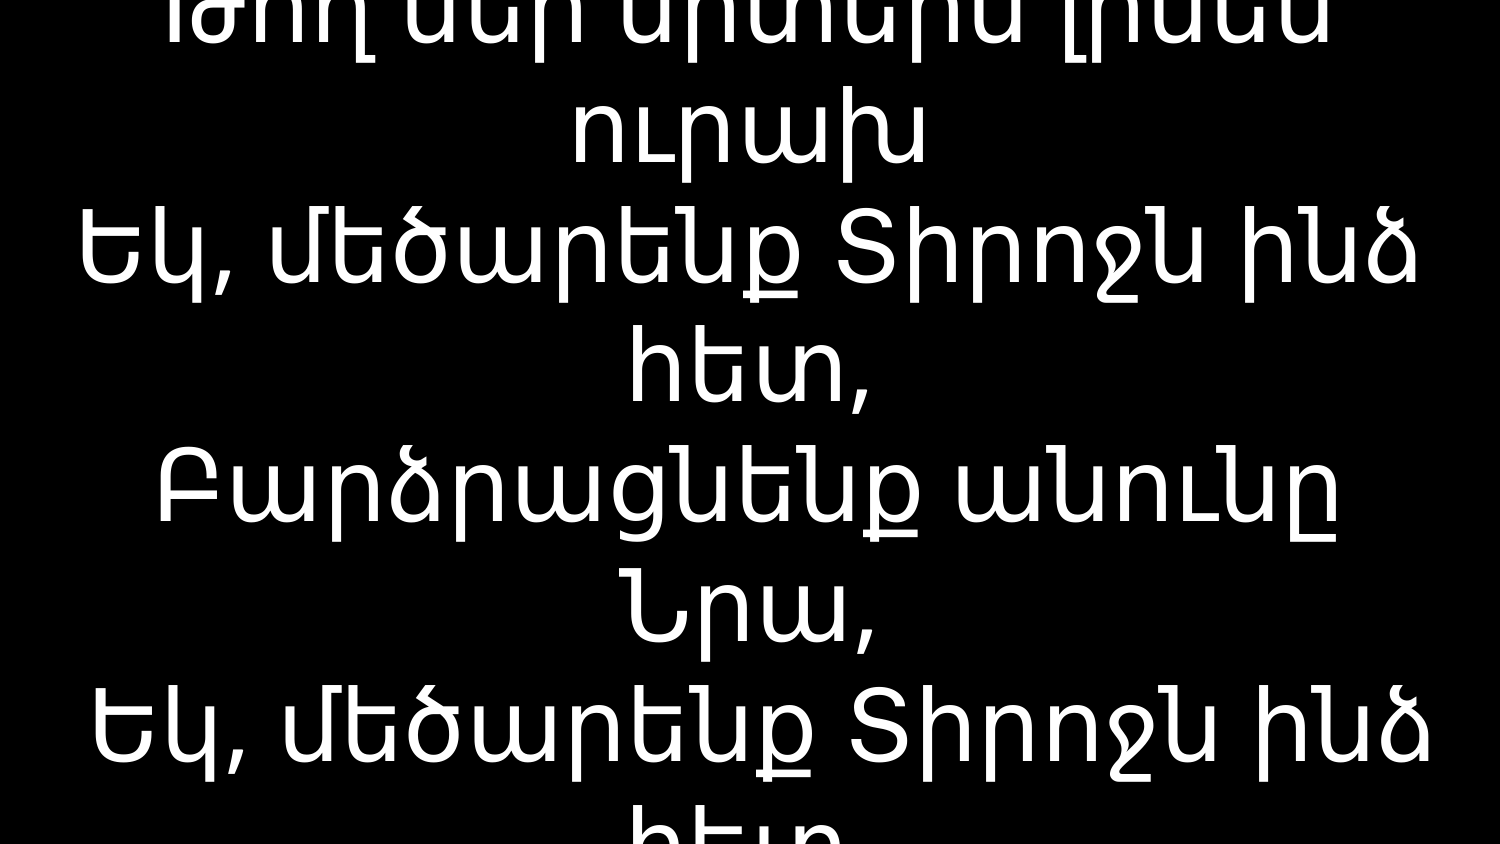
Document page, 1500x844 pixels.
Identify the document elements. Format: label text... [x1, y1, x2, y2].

title Երգեք Նրան նոր երգեր, Թող մեր սրտերն լինեն ուրախ Եկ, մեծարենք Տիրոջն ինձ հետ, Բարձրացնենք անունը Նրա, Եկ, մեծարենք Տիրոջն ինձ հետ, Բարձրացնենք անուն…) [0, 0, 1500, 844]
